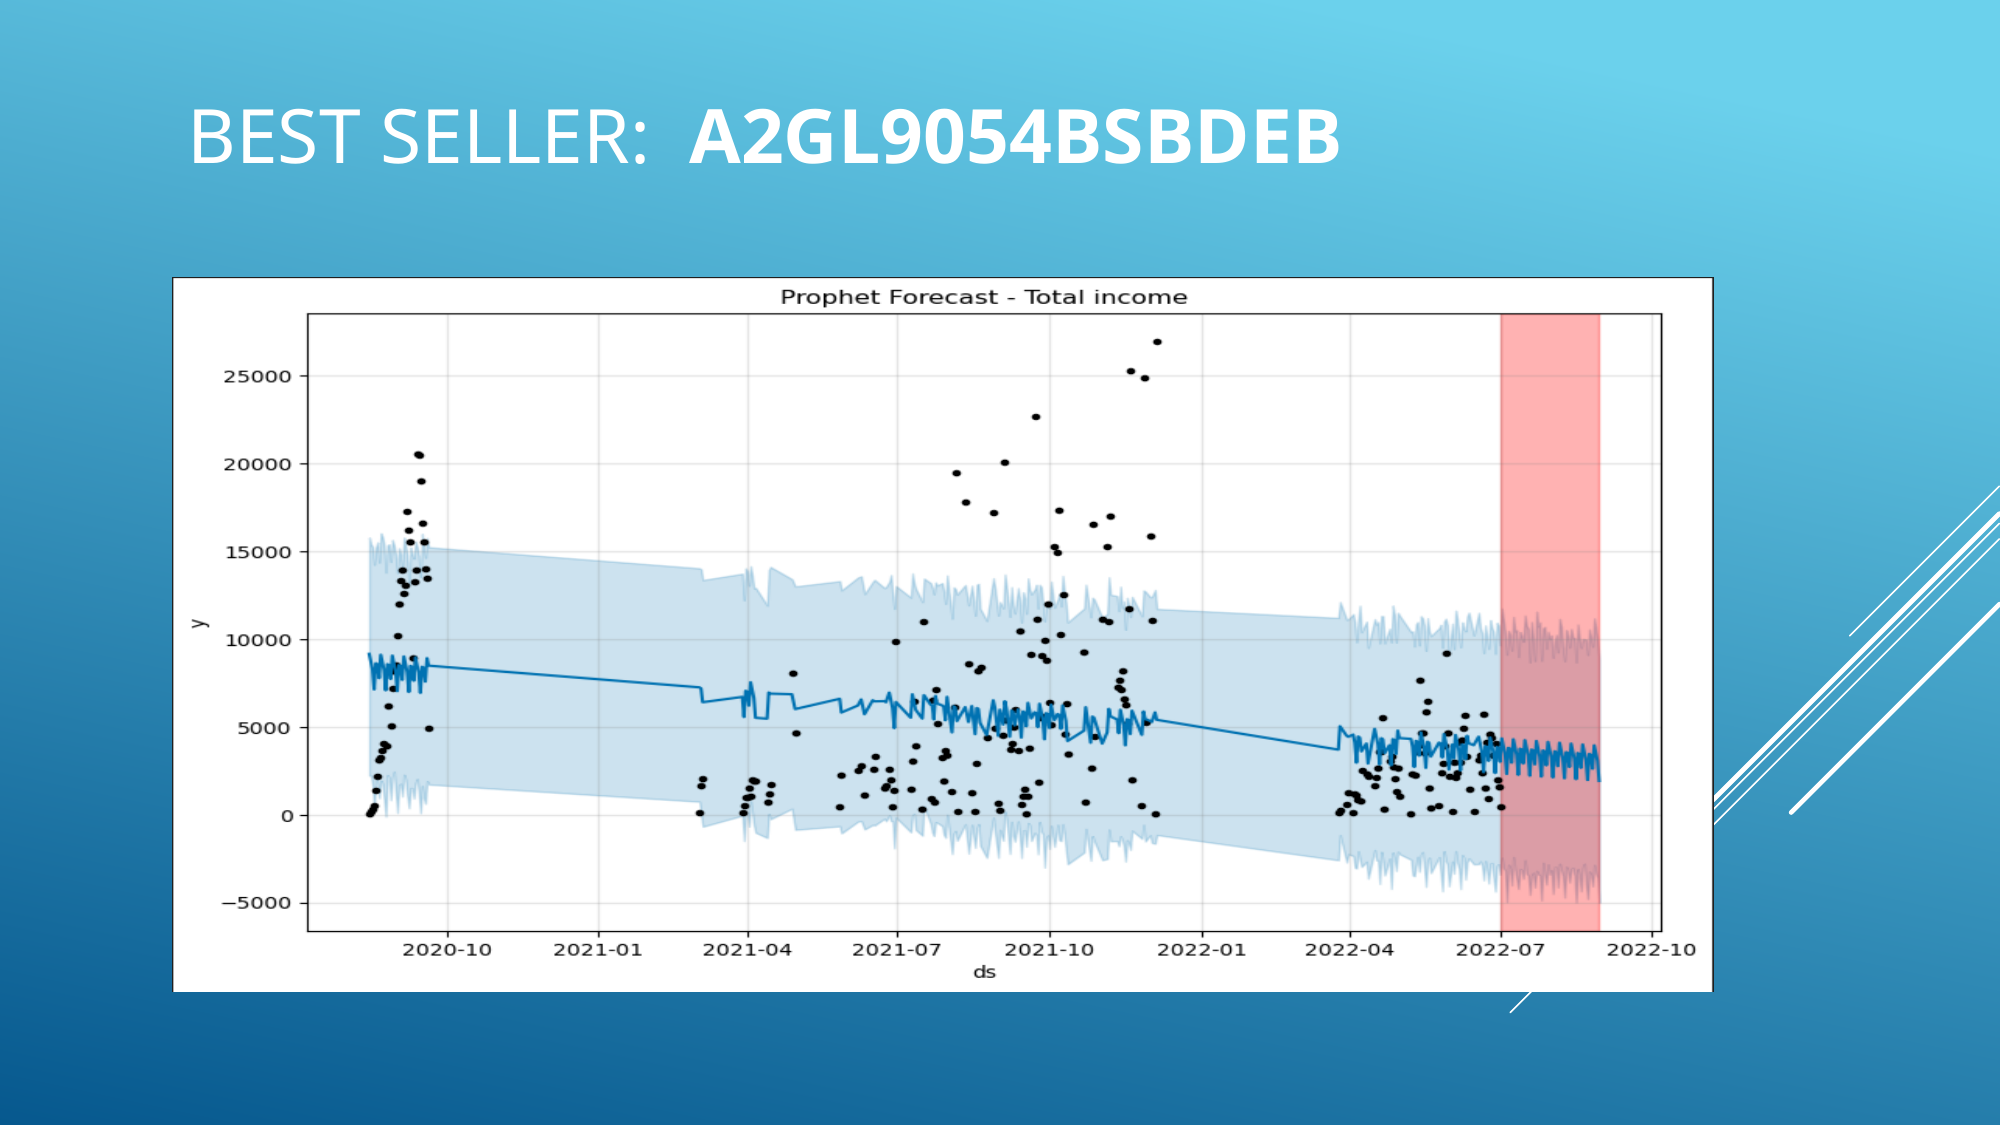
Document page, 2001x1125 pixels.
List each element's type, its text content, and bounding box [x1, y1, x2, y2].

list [172, 277, 1714, 992]
title Best seller: A2GL9054BSBDEB [172, 10, 1573, 258]
